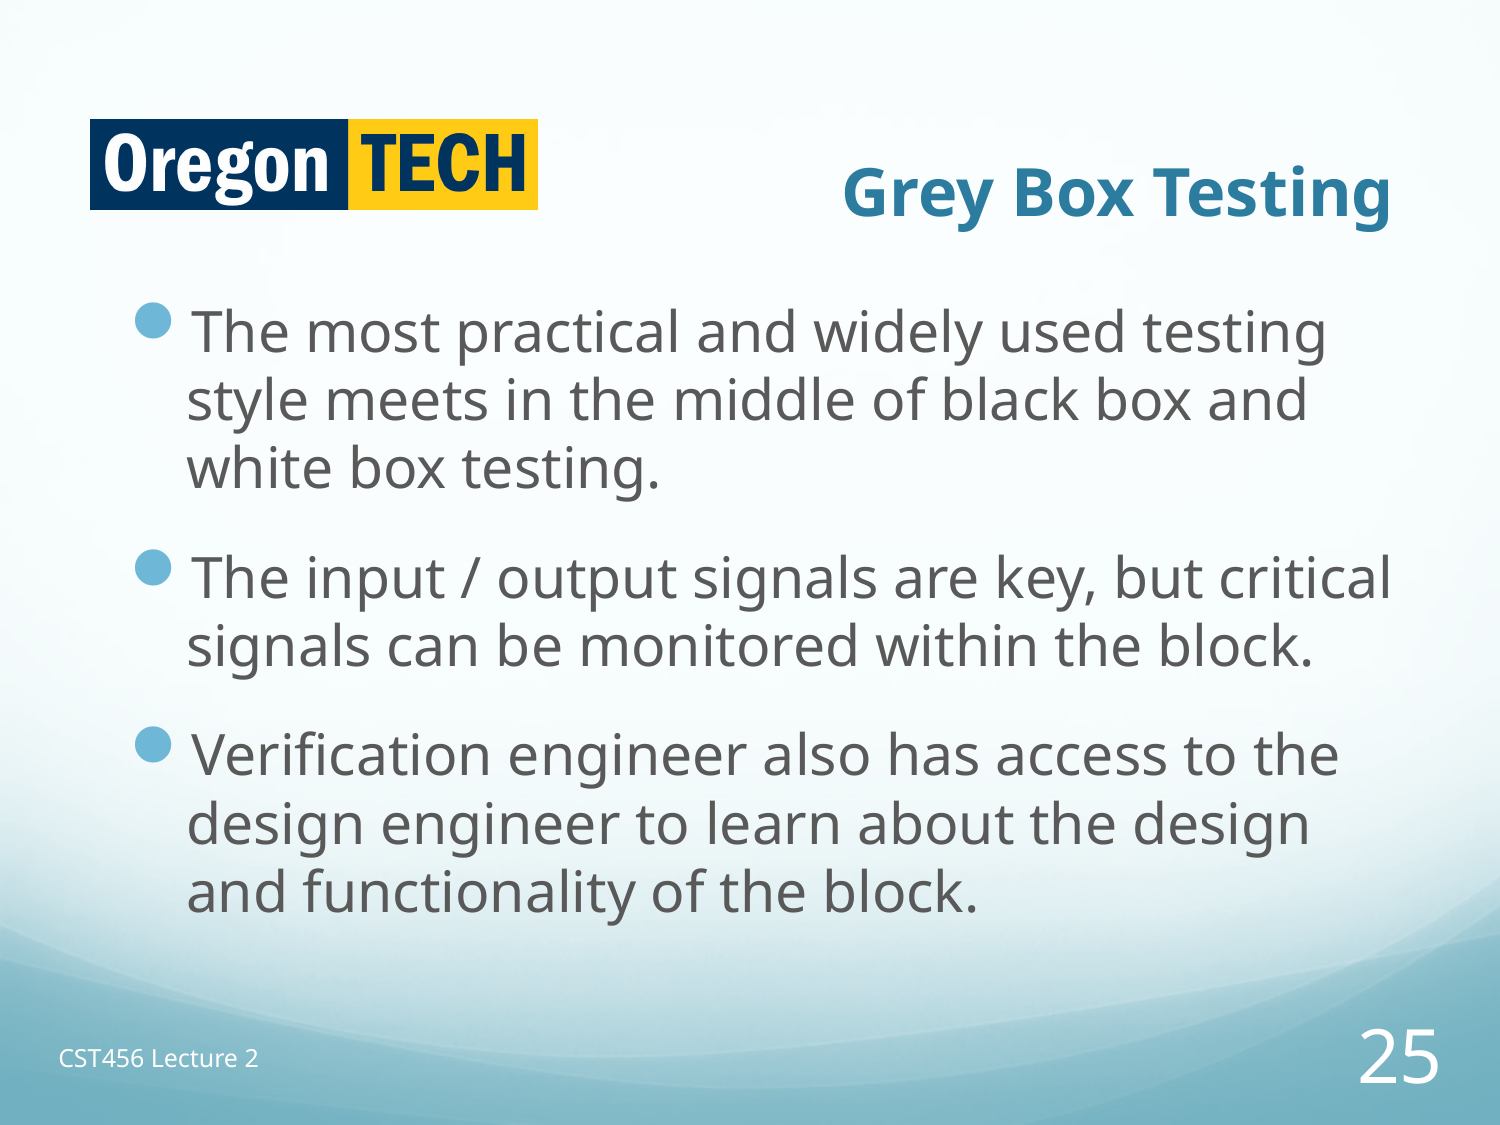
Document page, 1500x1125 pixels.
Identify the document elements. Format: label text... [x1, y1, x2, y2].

picture [89, 119, 538, 211]
title Grey Box Testing [90, 17, 1410, 237]
text_box The most practical and widely used testing style meets in the middle of black box and white box testing. The input / output signals are key, but critical signals can be monitored within the block. Verification engineer also has access to the design engineer to learn about the design and functionality of the block. [115, 287, 1435, 1000]
list [90, 262, 1410, 975]
footer CST456 Lecture 2 [43, 1029, 838, 1090]
slide_number 25 [1295, 1029, 1459, 1090]
